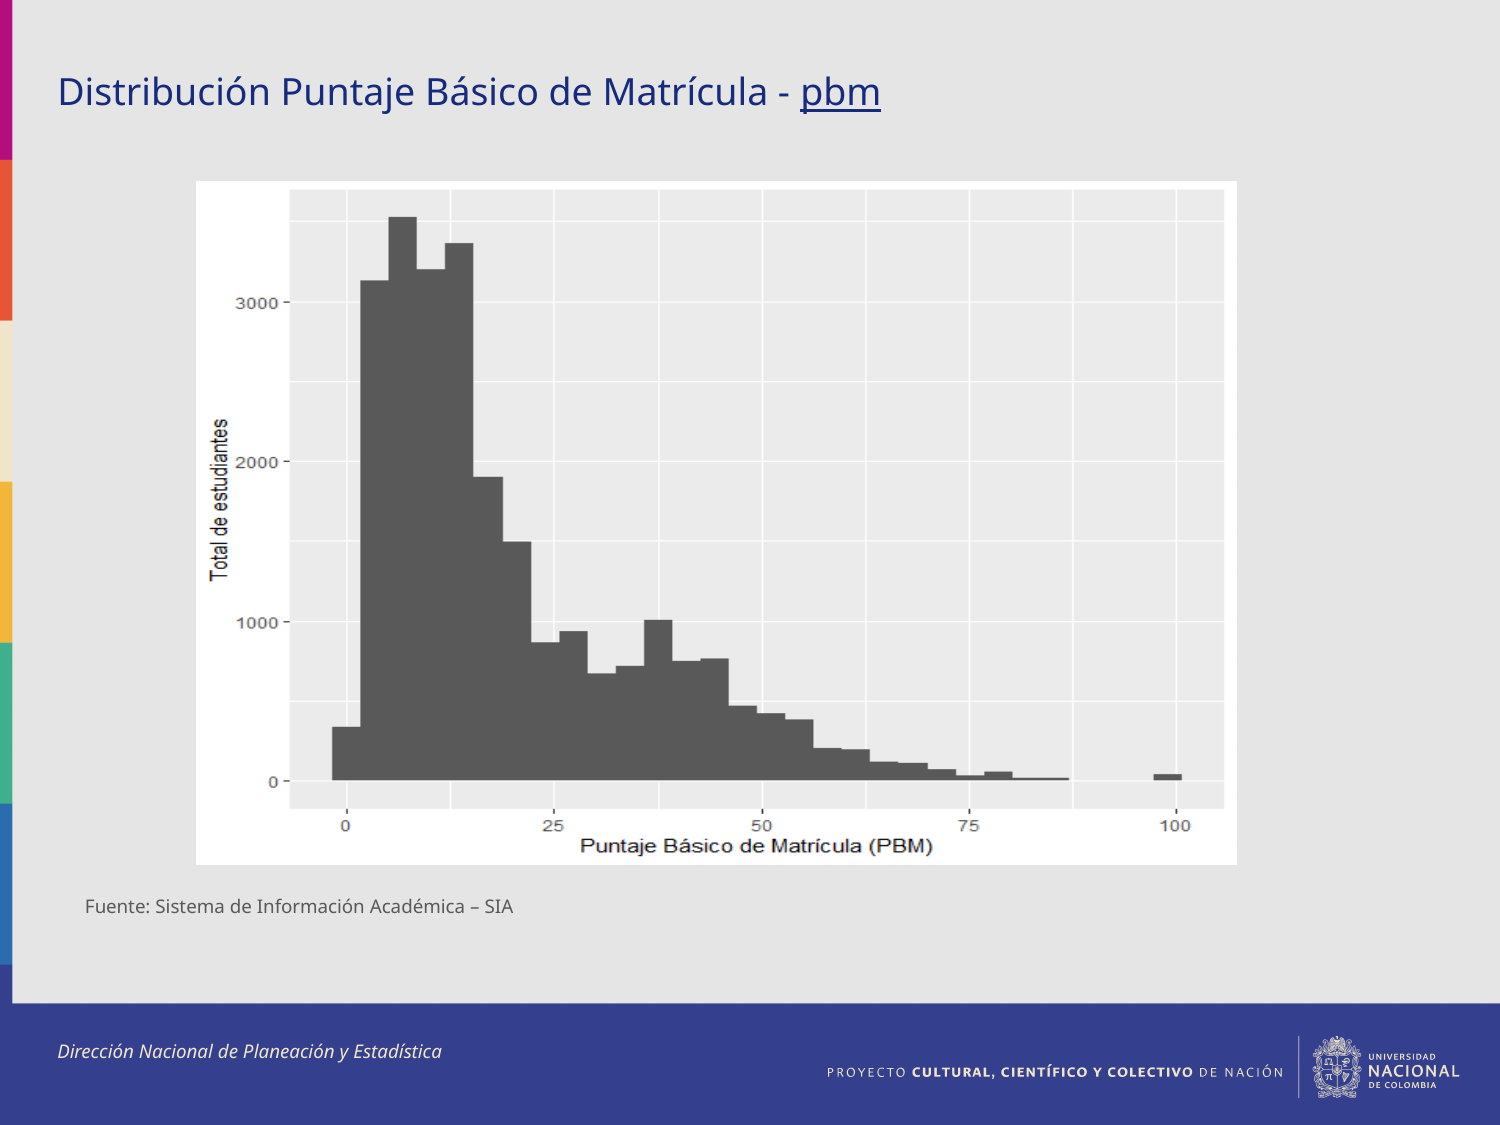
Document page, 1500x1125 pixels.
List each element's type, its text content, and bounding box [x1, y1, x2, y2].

text_box Fuente: Sistema de Información Académica – SIA [70, 864, 802, 948]
picture [0, 0, 1500, 1125]
text_box Distribución Puntaje Básico de Matrícula - pbm [42, 60, 1346, 121]
text_box Dirección Nacional de Planeación y Estadística [42, 1032, 554, 1070]
